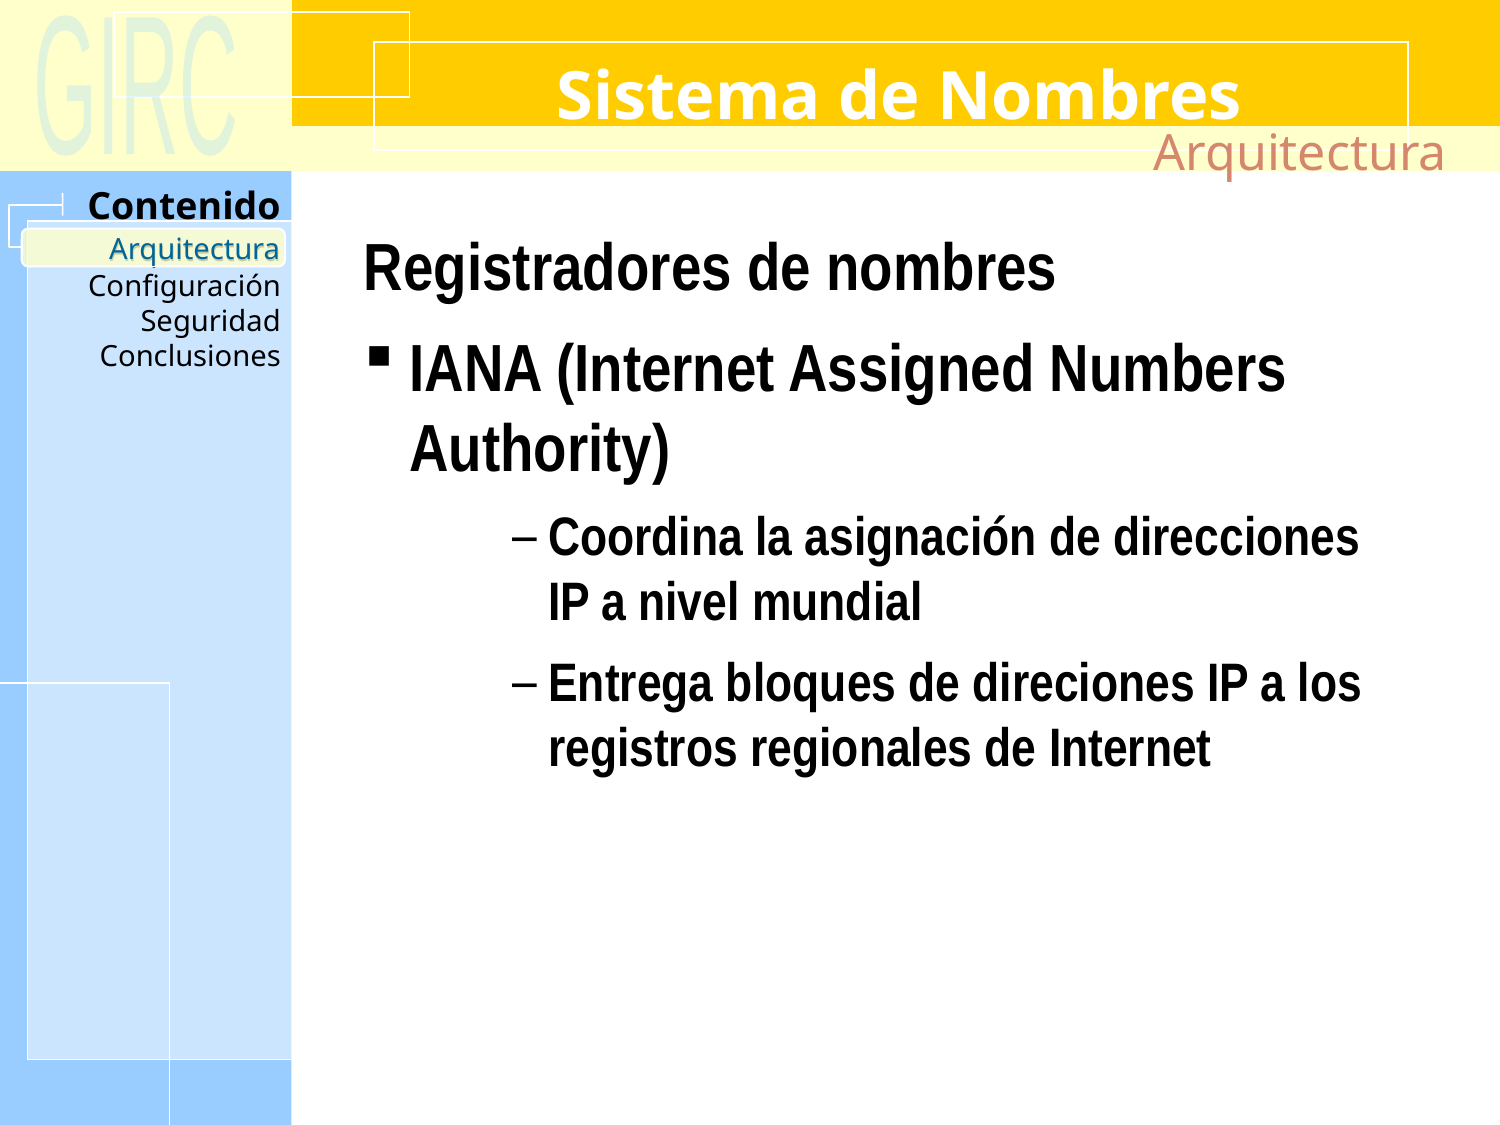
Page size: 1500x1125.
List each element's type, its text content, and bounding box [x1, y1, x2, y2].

text_box Registradores de nombres IANA (Internet Assigned Numbers Authority)‏ Coordina la asignación de direcciones IP a nivel mundial Entrega bloques de direciones IP a los registros regionales de Internet [272, 216, 1406, 1119]
text_box Sistema de Nombres [311, 33, 1488, 153]
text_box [8, 204, 296, 274]
text_box Arquitectura [292, 113, 1462, 199]
